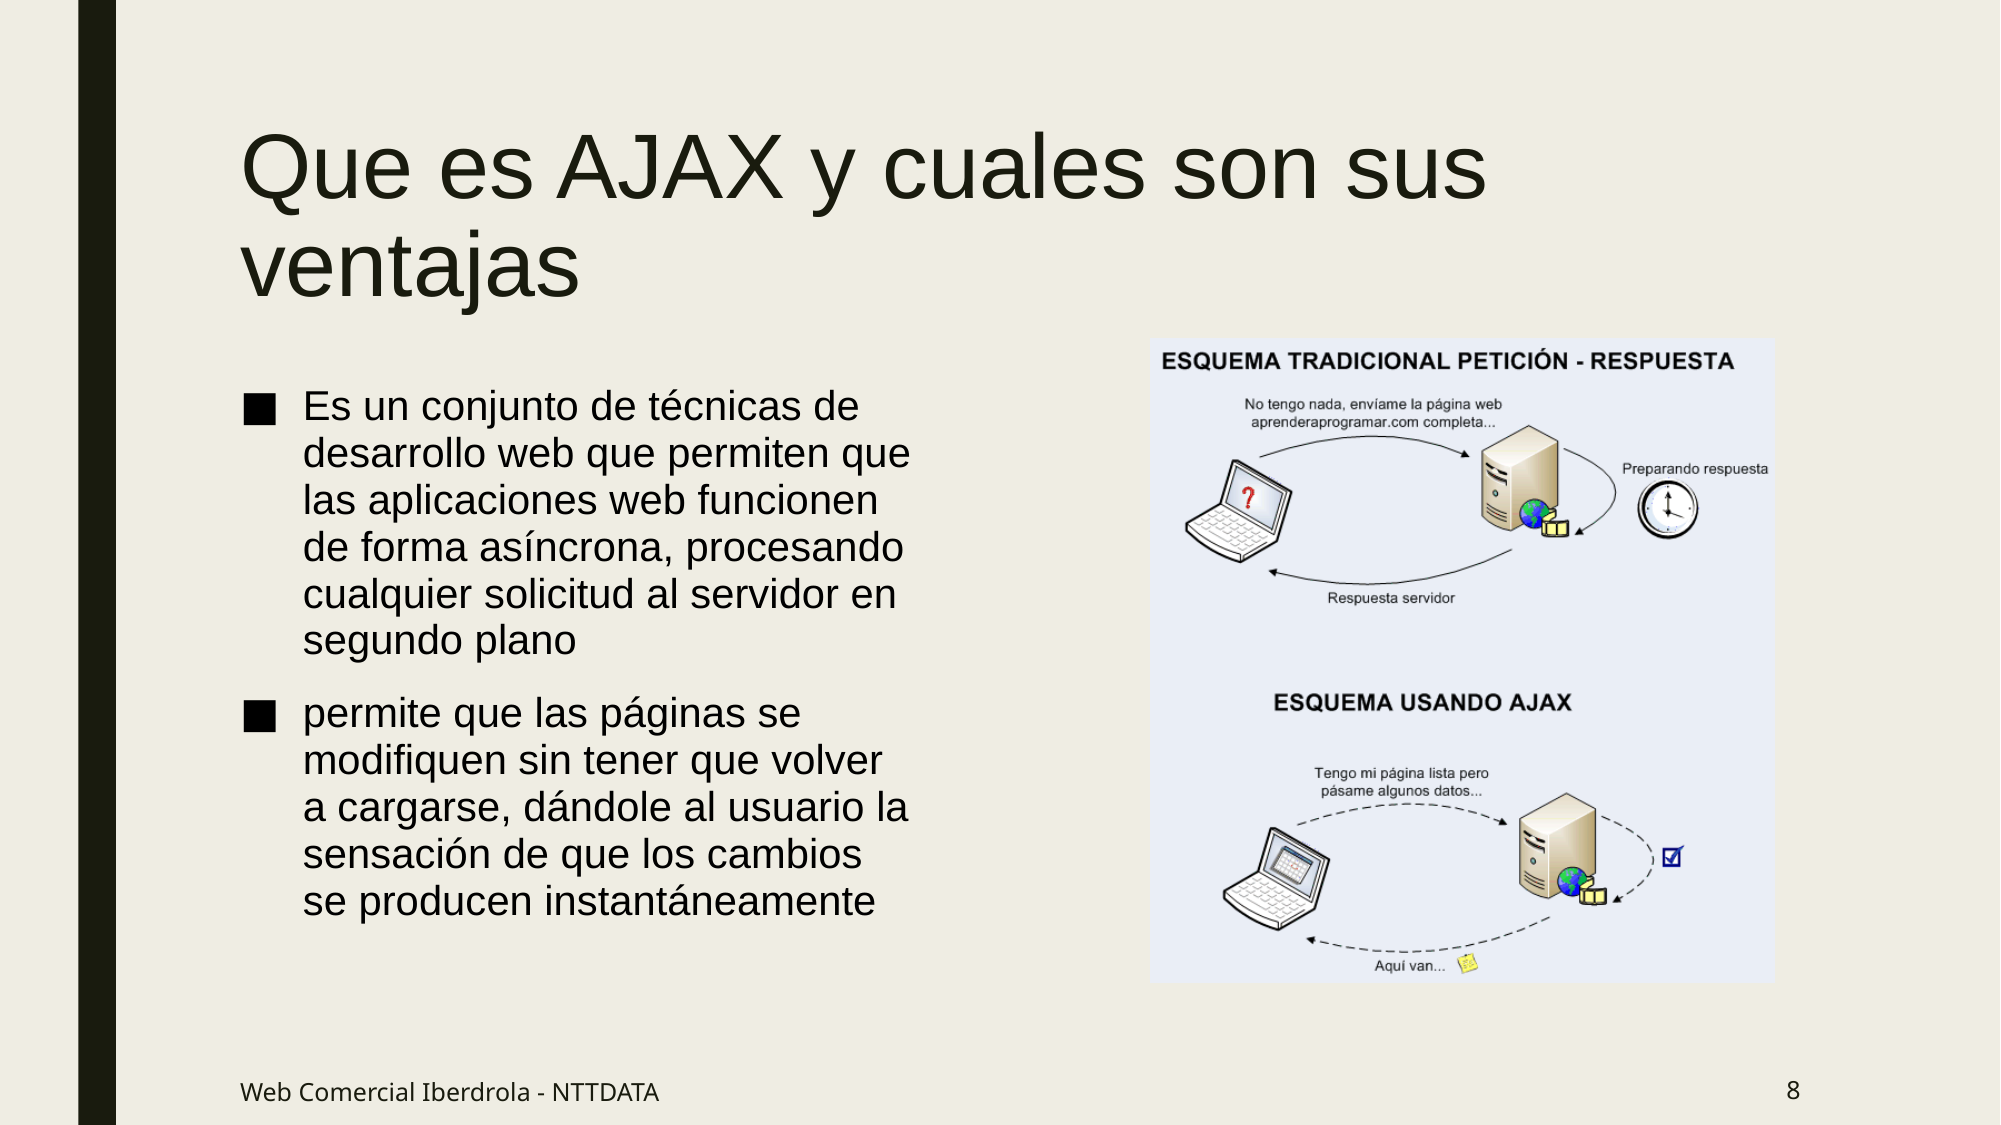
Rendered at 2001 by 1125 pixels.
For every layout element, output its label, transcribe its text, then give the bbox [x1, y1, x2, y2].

picture [1150, 338, 1775, 983]
slide_number 8 [1553, 1058, 1816, 1125]
footer Web Comercial Iberdrola - NTTDATA [225, 1058, 1505, 1125]
title Que es AJAX y cuales son sus ventajas [225, 112, 1800, 357]
list Es un conjunto de técnicas de desarrollo web que permiten que las aplicaciones web funcionen de forma asíncrona, procesando cualquier solicitud al servidor en segundo plano permite que las páginas se modifiquen sin tener que volver a cargarse, dándole al usuario la sensación de que los cambios se producen instantáneamente [225, 375, 933, 1058]
